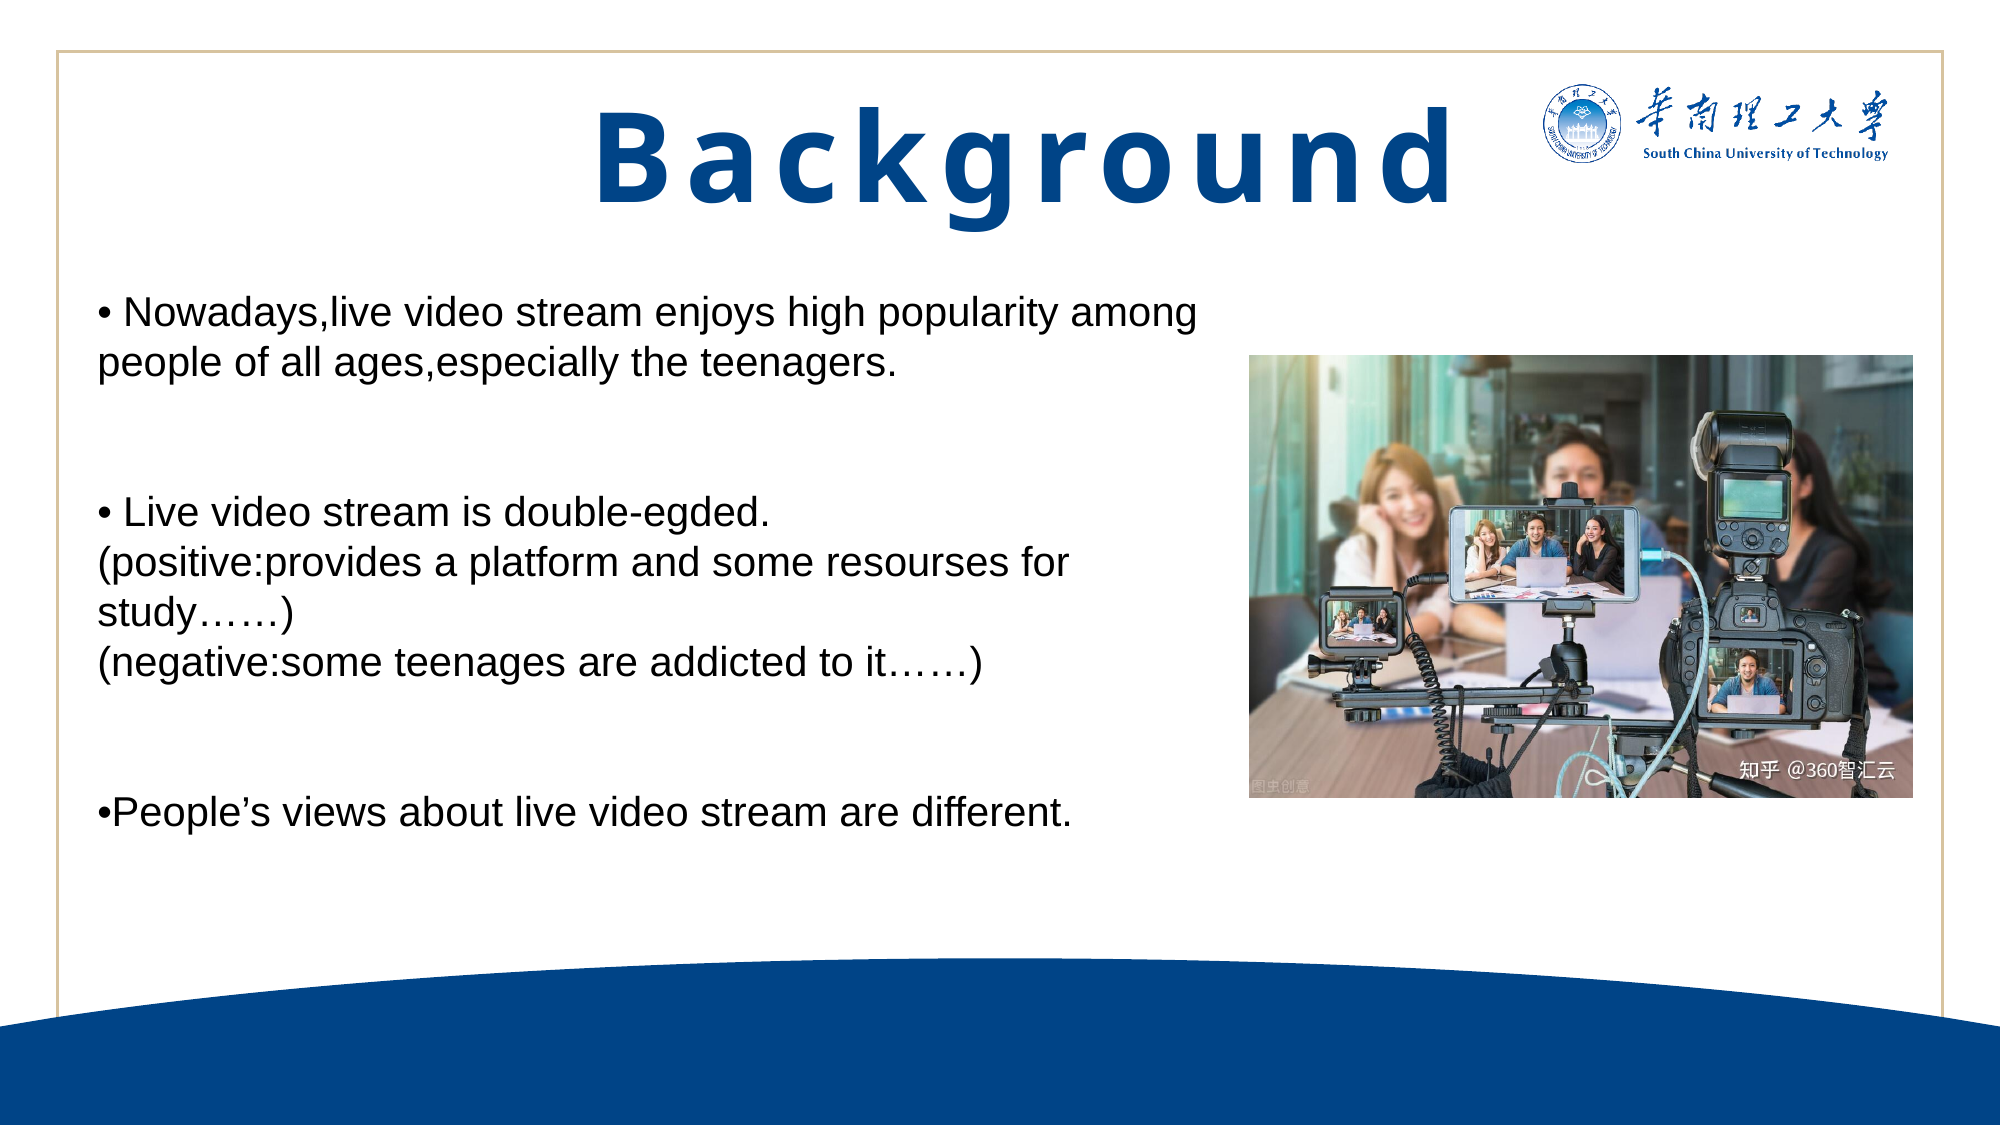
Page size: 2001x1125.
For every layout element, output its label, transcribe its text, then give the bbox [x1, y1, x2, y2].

picture [1543, 84, 1888, 163]
picture [1249, 355, 1913, 798]
text_box [0, 957, 2000, 1125]
text_box [56, 50, 1943, 1016]
list Background [562, 94, 1486, 368]
text_box • Nowadays,live video stream enjoys high popularity among people of all ages,especially the teenagers. • Live video stream is double-egded. (positive:provides a platform and some resourses for study……) (negative:some teenages are addicted to it……) •People’s views about live video stream are different. [82, 277, 1227, 843]
